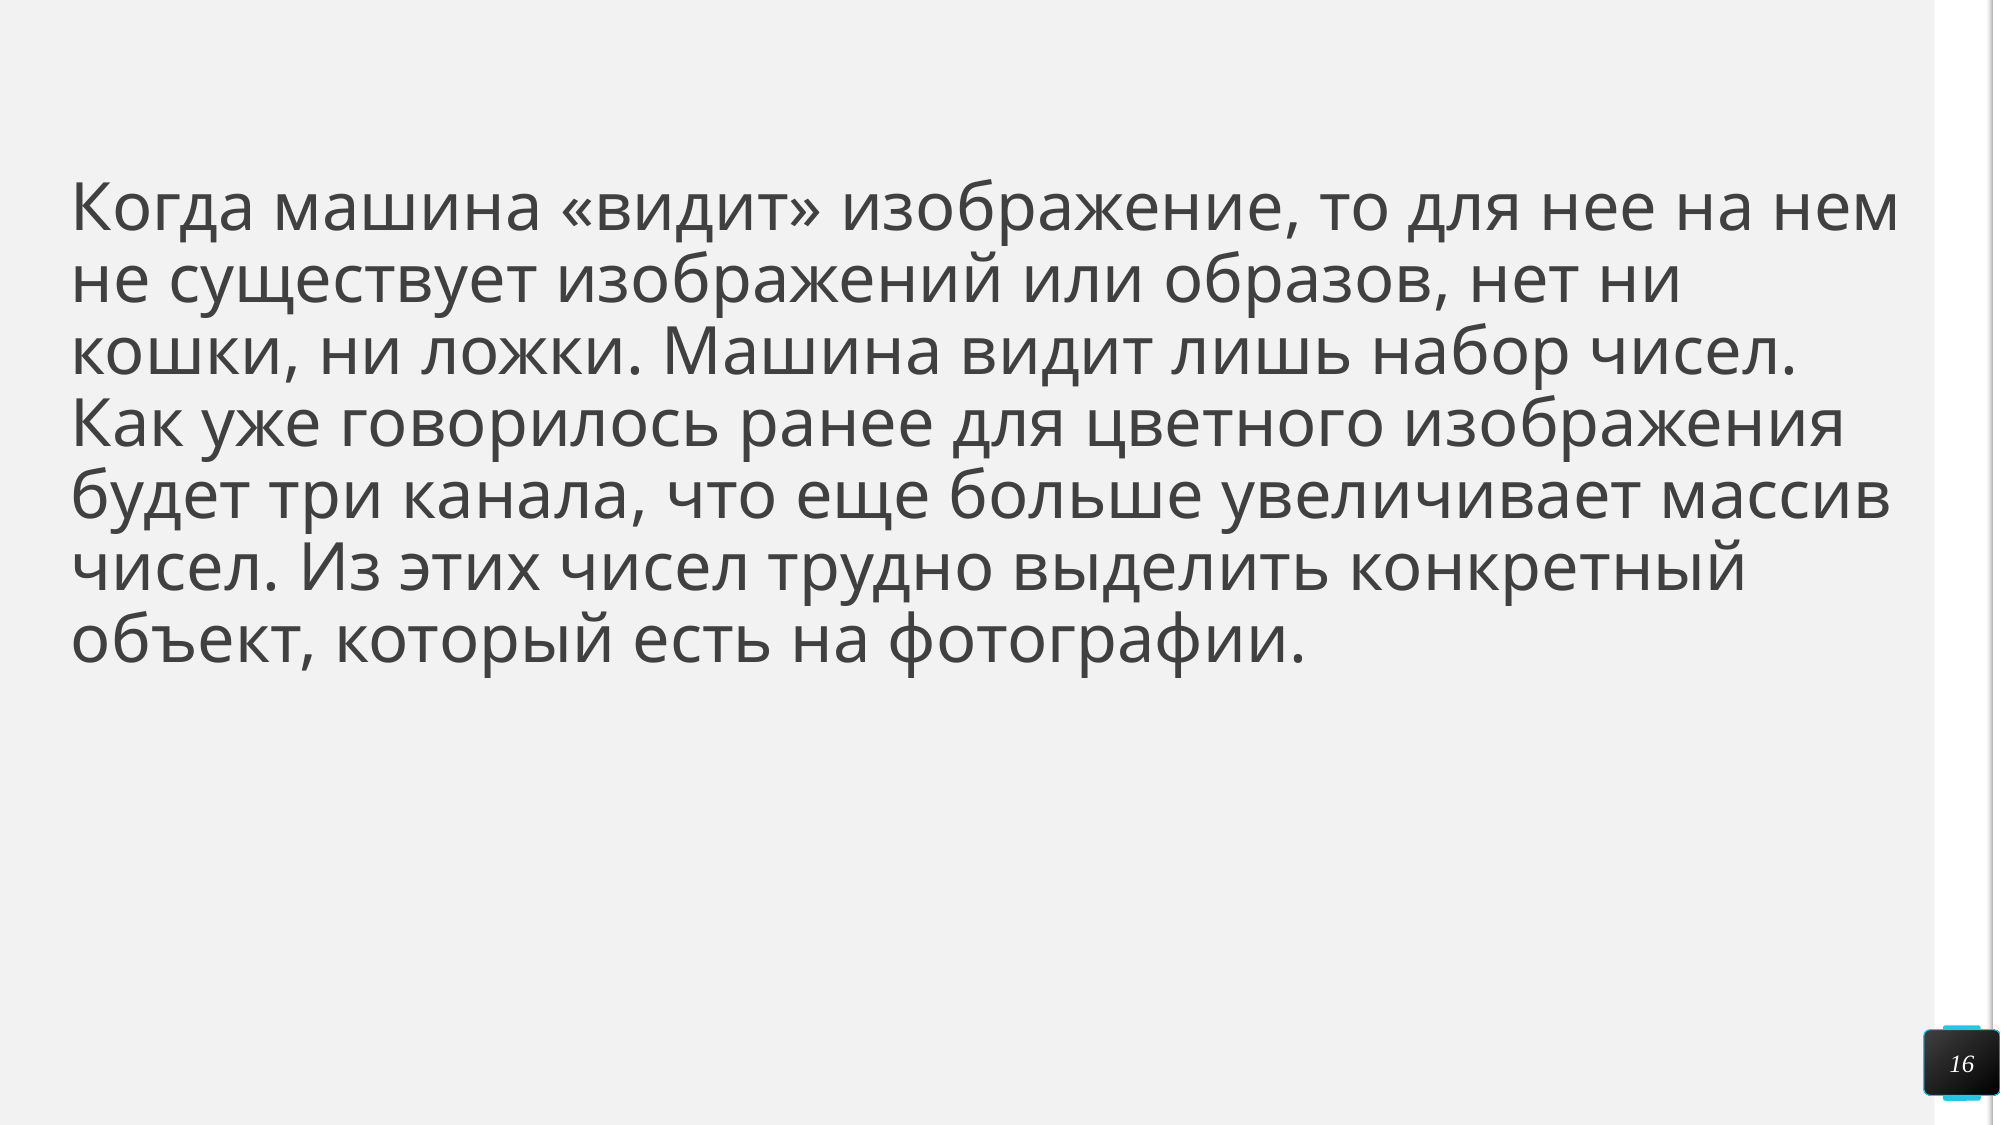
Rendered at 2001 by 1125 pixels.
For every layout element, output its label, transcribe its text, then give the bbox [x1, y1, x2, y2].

slide_number 16 [1923, 1029, 2000, 1096]
list Когда машина «видит» изображение, то для нее на нем не существует изображений или образов, нет ни кошки, ни ложки. Машина видит лишь набор чисел. Как уже говорилось ранее для цветного изображения будет три канала, что еще больше увеличивает массив чисел. Из этих чисел трудно выделить конкретный объект, который есть на фотографии. [70, 173, 1930, 1016]
